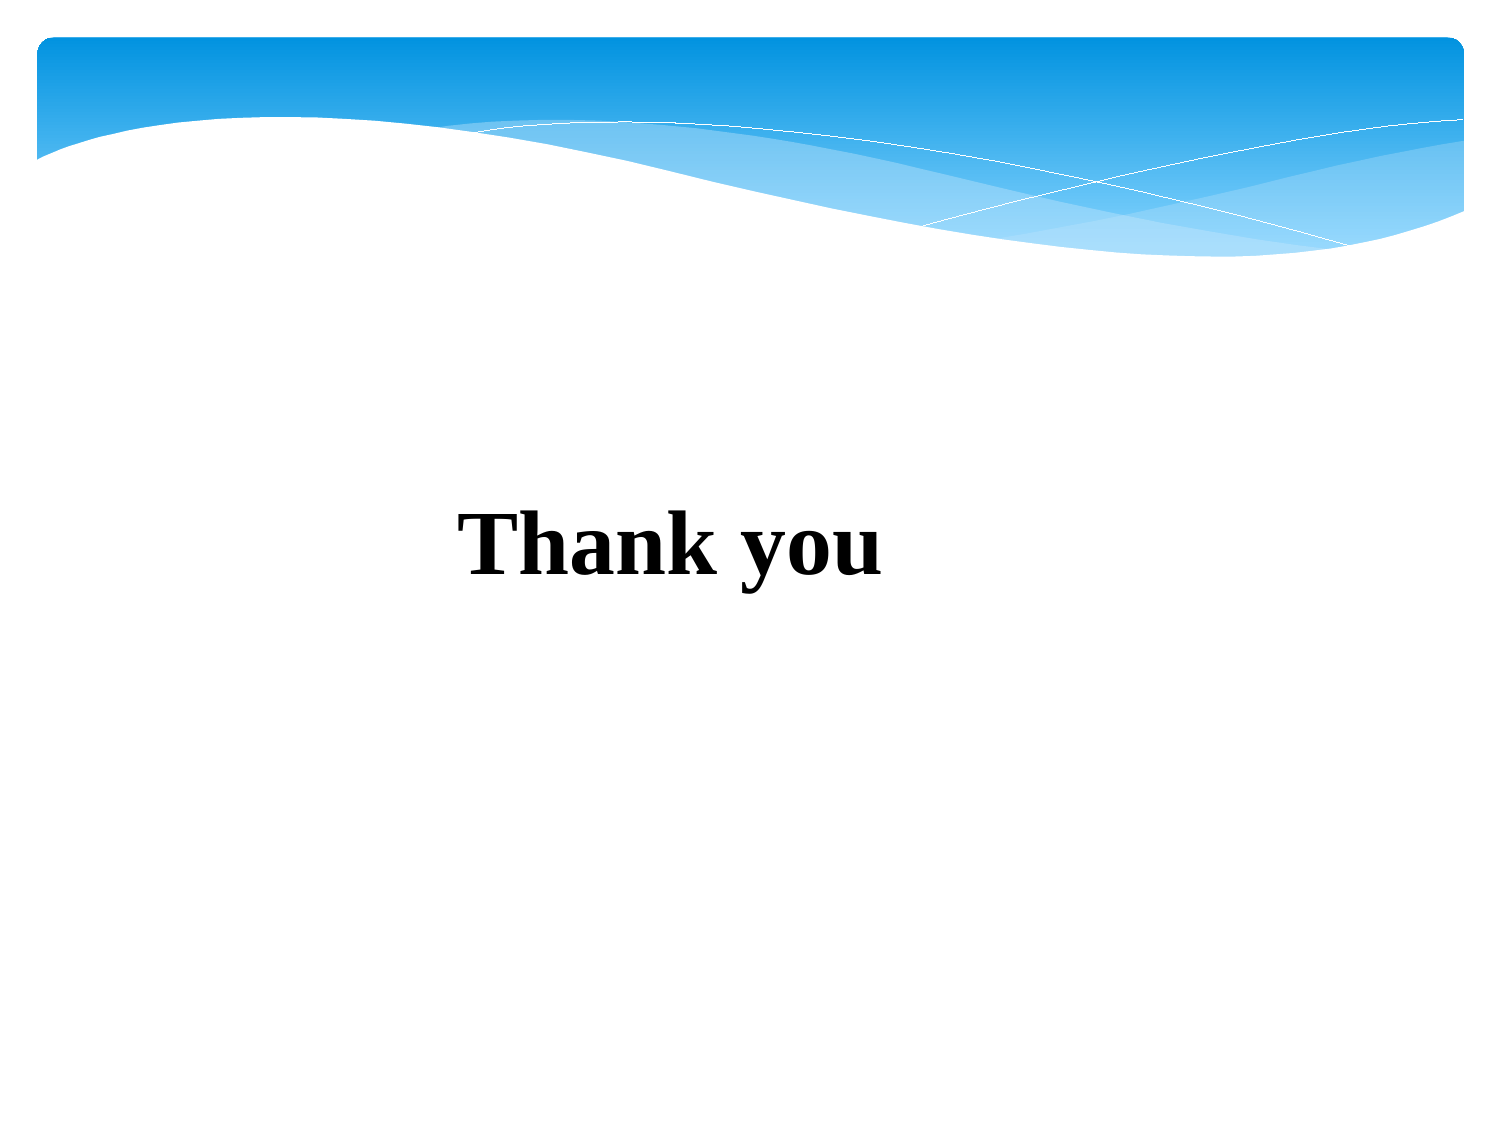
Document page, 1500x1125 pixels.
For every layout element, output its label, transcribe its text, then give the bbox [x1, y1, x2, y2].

text_box Thank you [442, 475, 1140, 601]
